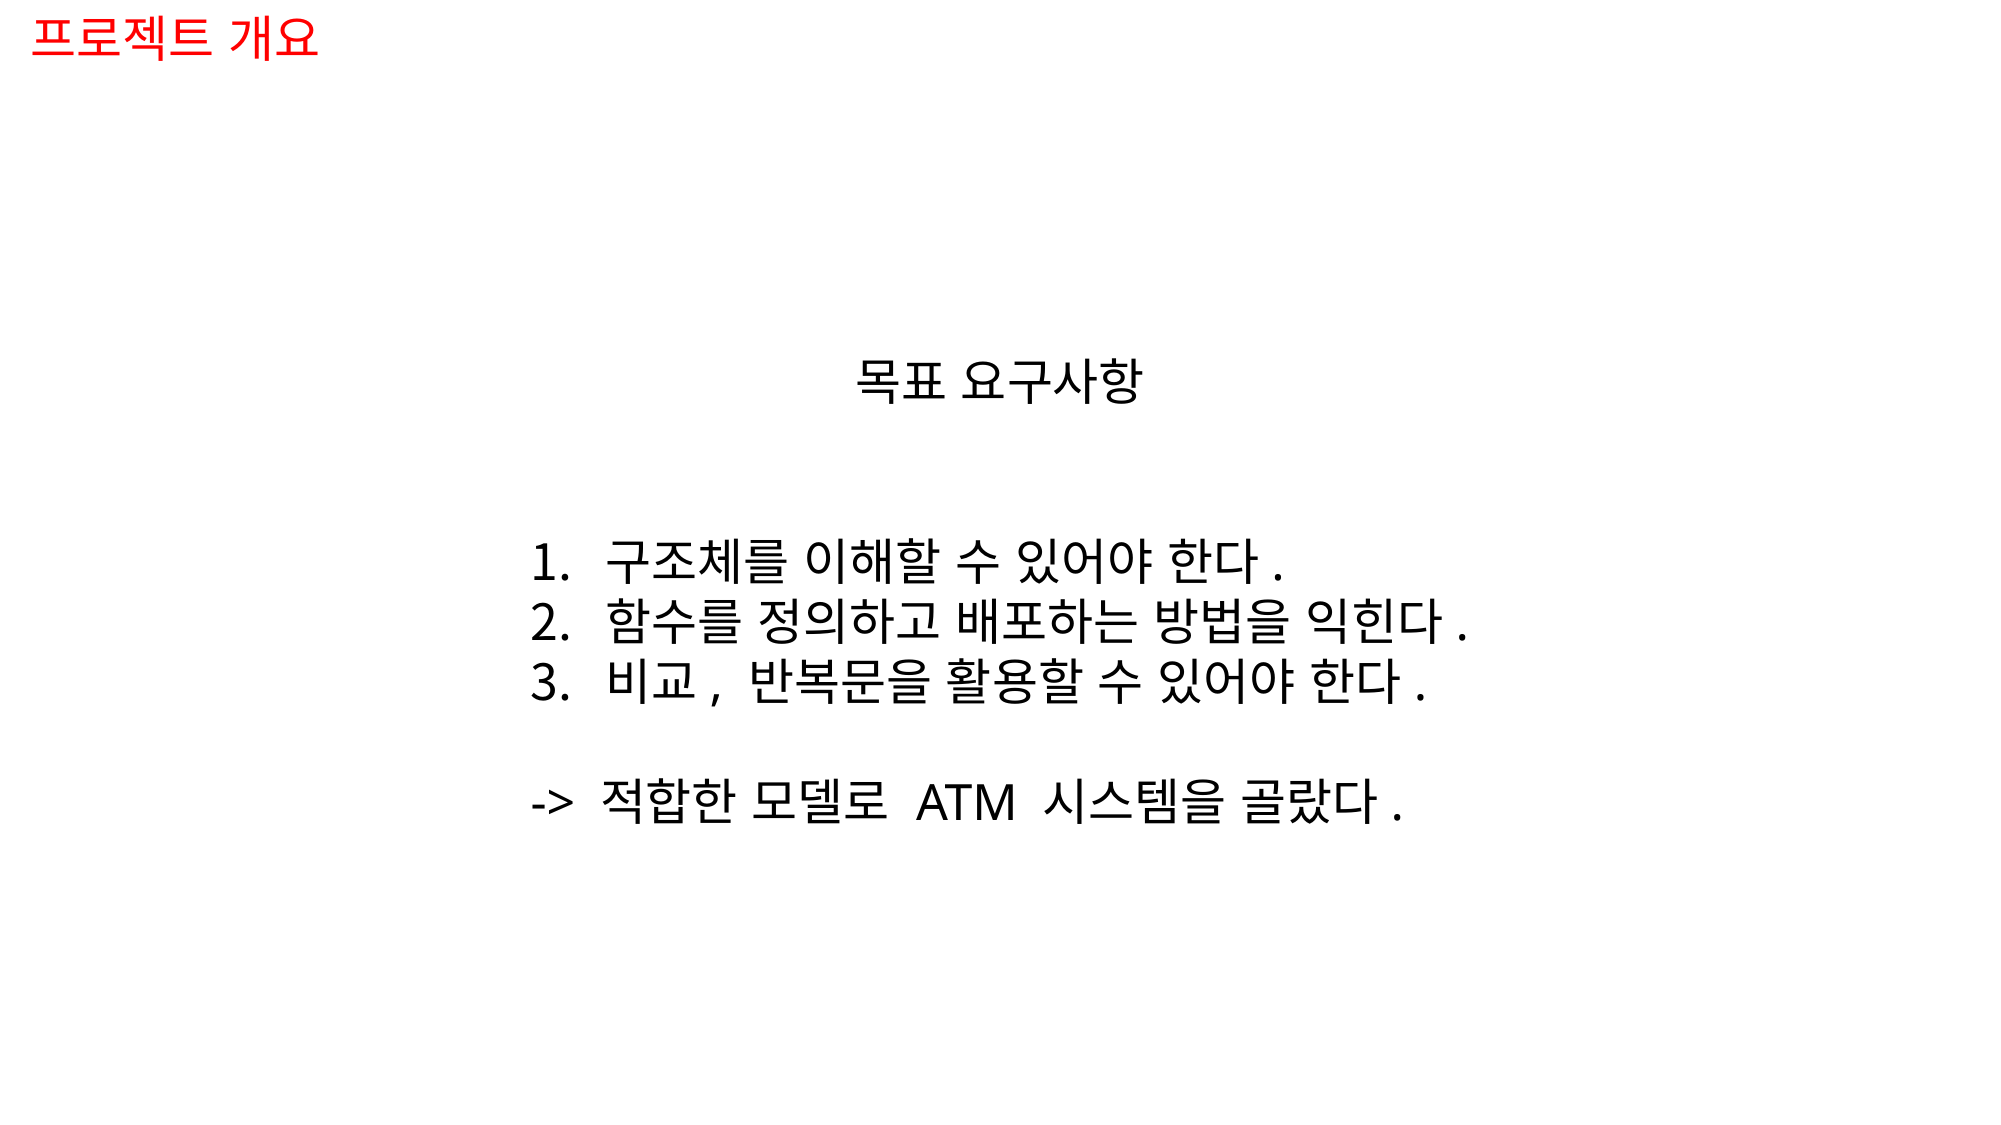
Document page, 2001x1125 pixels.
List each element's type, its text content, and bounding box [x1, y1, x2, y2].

text_box 프로젝트 개요 [15, 0, 336, 75]
text_box 목표 요구사항 구조체를 이해할 수 있어야 한다. 함수를 정의하고 배포하는 방법을 익힌다. 비교, 반복문을 활용할 수 있어야 한다. -> 적합한 모델로 ATM 시스템을 골랐다. [515, 342, 1484, 838]
